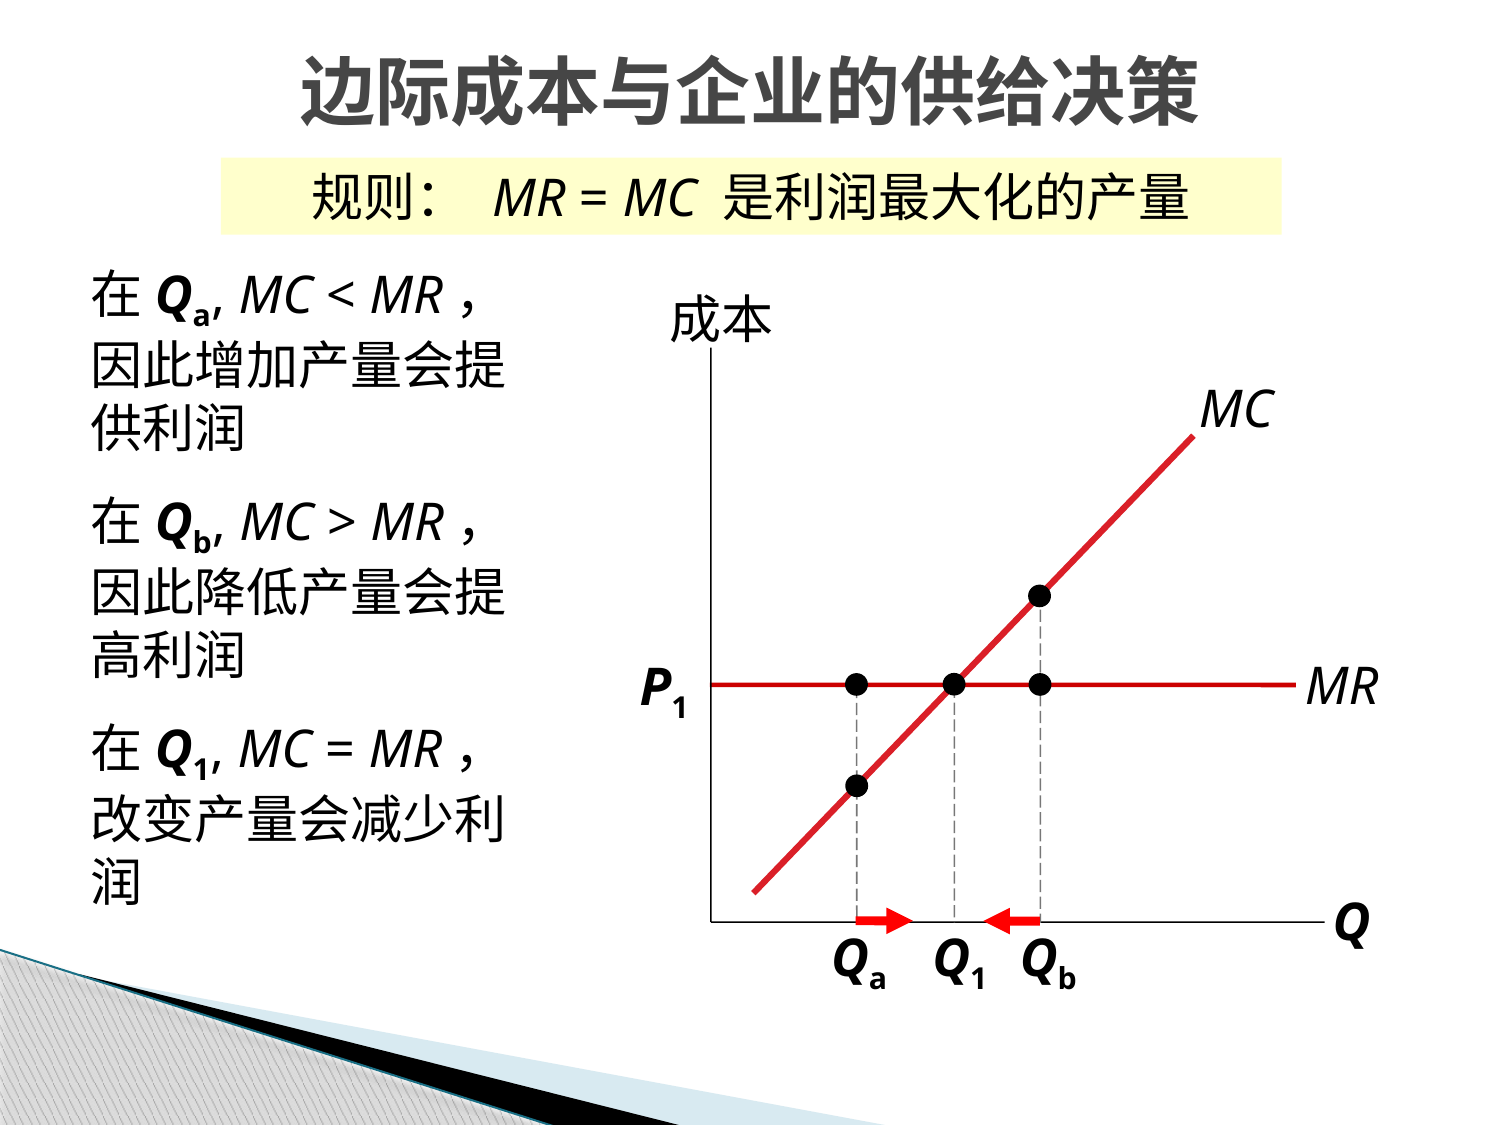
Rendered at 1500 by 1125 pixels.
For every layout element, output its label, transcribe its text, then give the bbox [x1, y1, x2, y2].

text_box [925, 672, 995, 988]
text_box 边际成本与企业的供给决策 [74, 35, 1425, 143]
text_box 规则： MR = MC 是利润最大化的产量 [220, 157, 1282, 235]
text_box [822, 672, 897, 988]
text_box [607, 278, 1407, 959]
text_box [753, 374, 1299, 894]
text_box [1015, 584, 1082, 988]
text_box 在Qa, MC < MR，因此增加产量会提供利润 在Qb, MC > MR，因此降低产量会提高利润 在Q1, MC = MR，改变产量会减少利润 [75, 254, 539, 1029]
